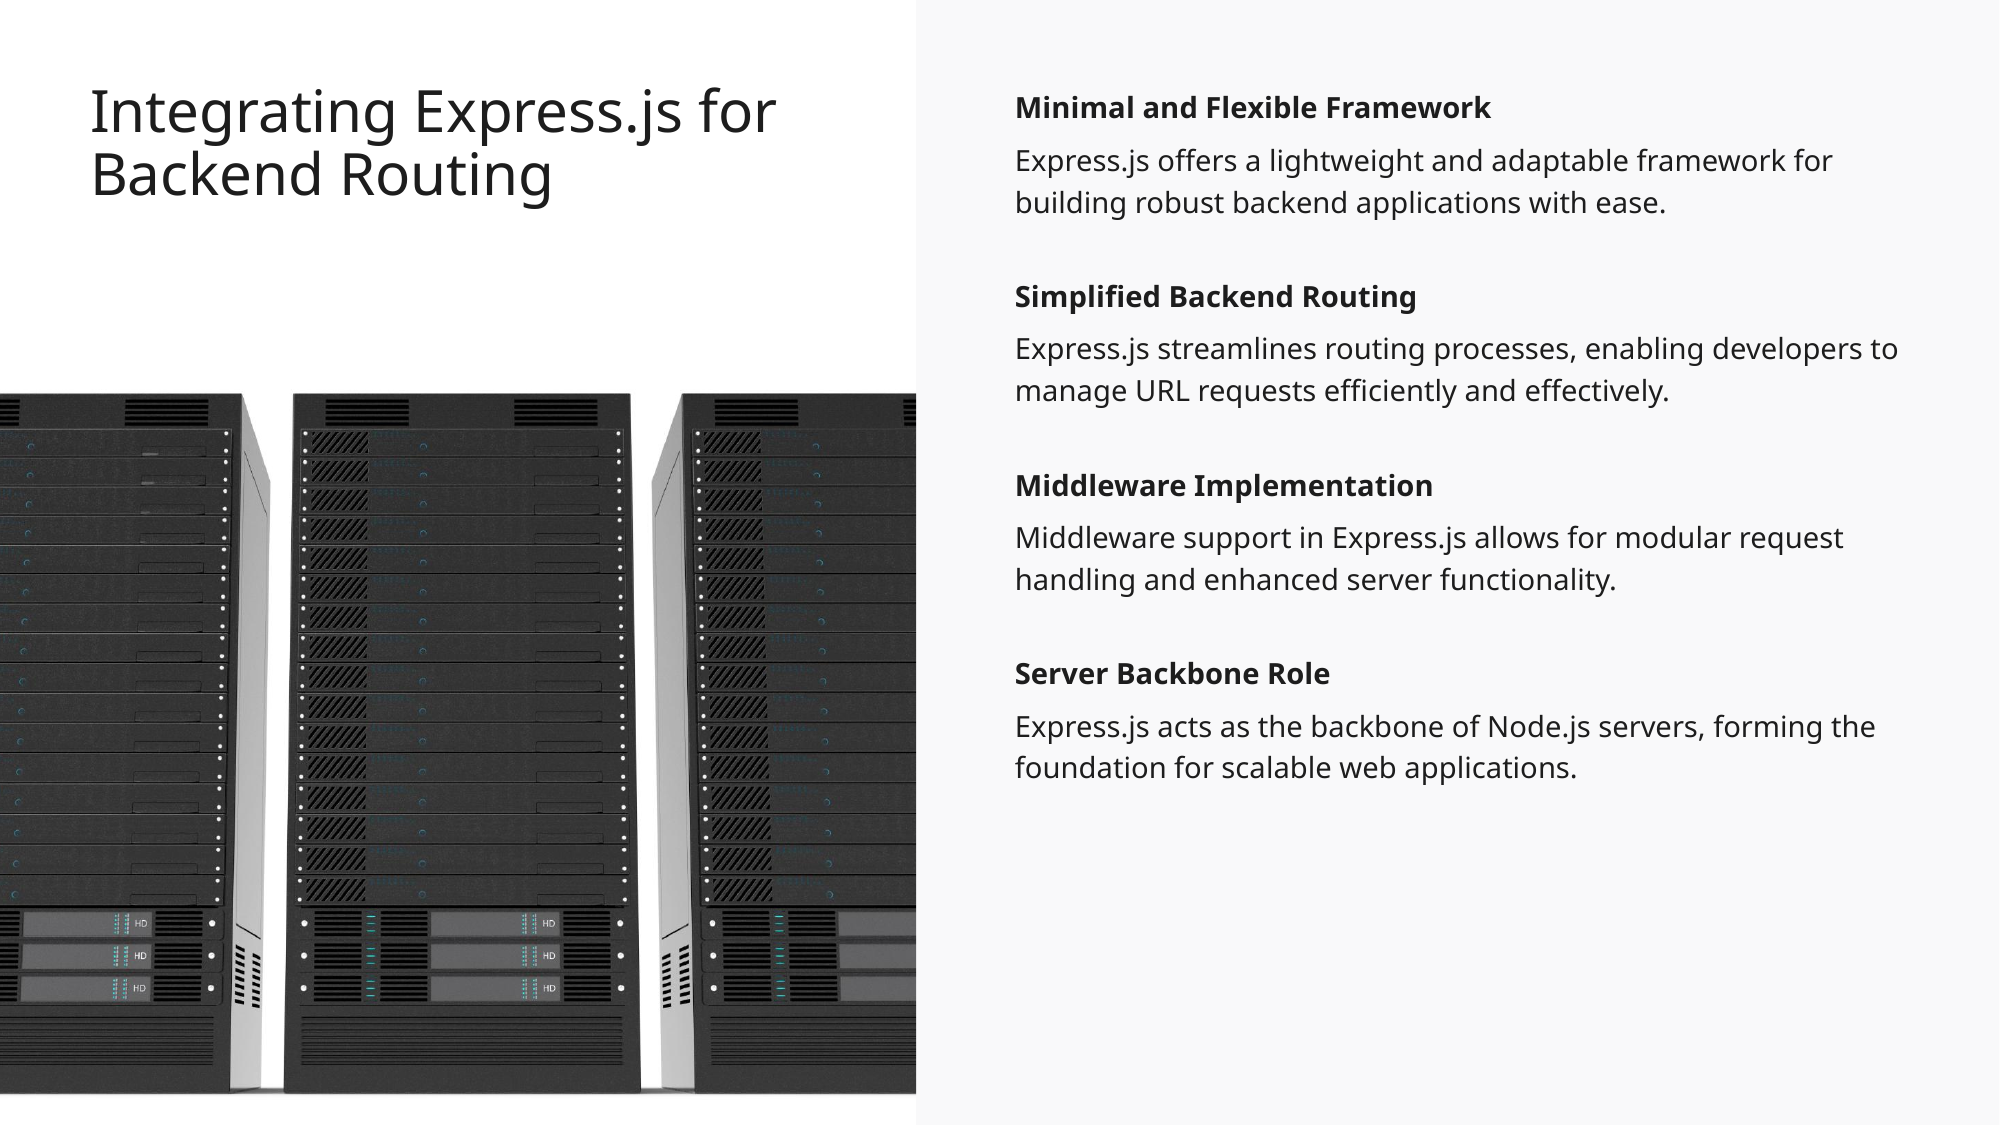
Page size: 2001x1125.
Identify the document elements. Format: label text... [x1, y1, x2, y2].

picture [0, 356, 917, 1125]
list Minimal and Flexible Framework Express.js offers a lightweight and adaptable framework for building robust backend applications with ease. Simplified Backend Routing Express.js streamlines routing processes, enabling developers to manage URL requests efficiently and effectively. Middleware Implementation Middleware support in Express.js allows for modular request handling and enhanced server functionality. Server Backbone Role Express.js acts as the backbone of Node.js servers, forming the foundation for scalable web applications. [999, 75, 1917, 1039]
title Integrating Express.js for Backend Routing [75, 75, 794, 314]
